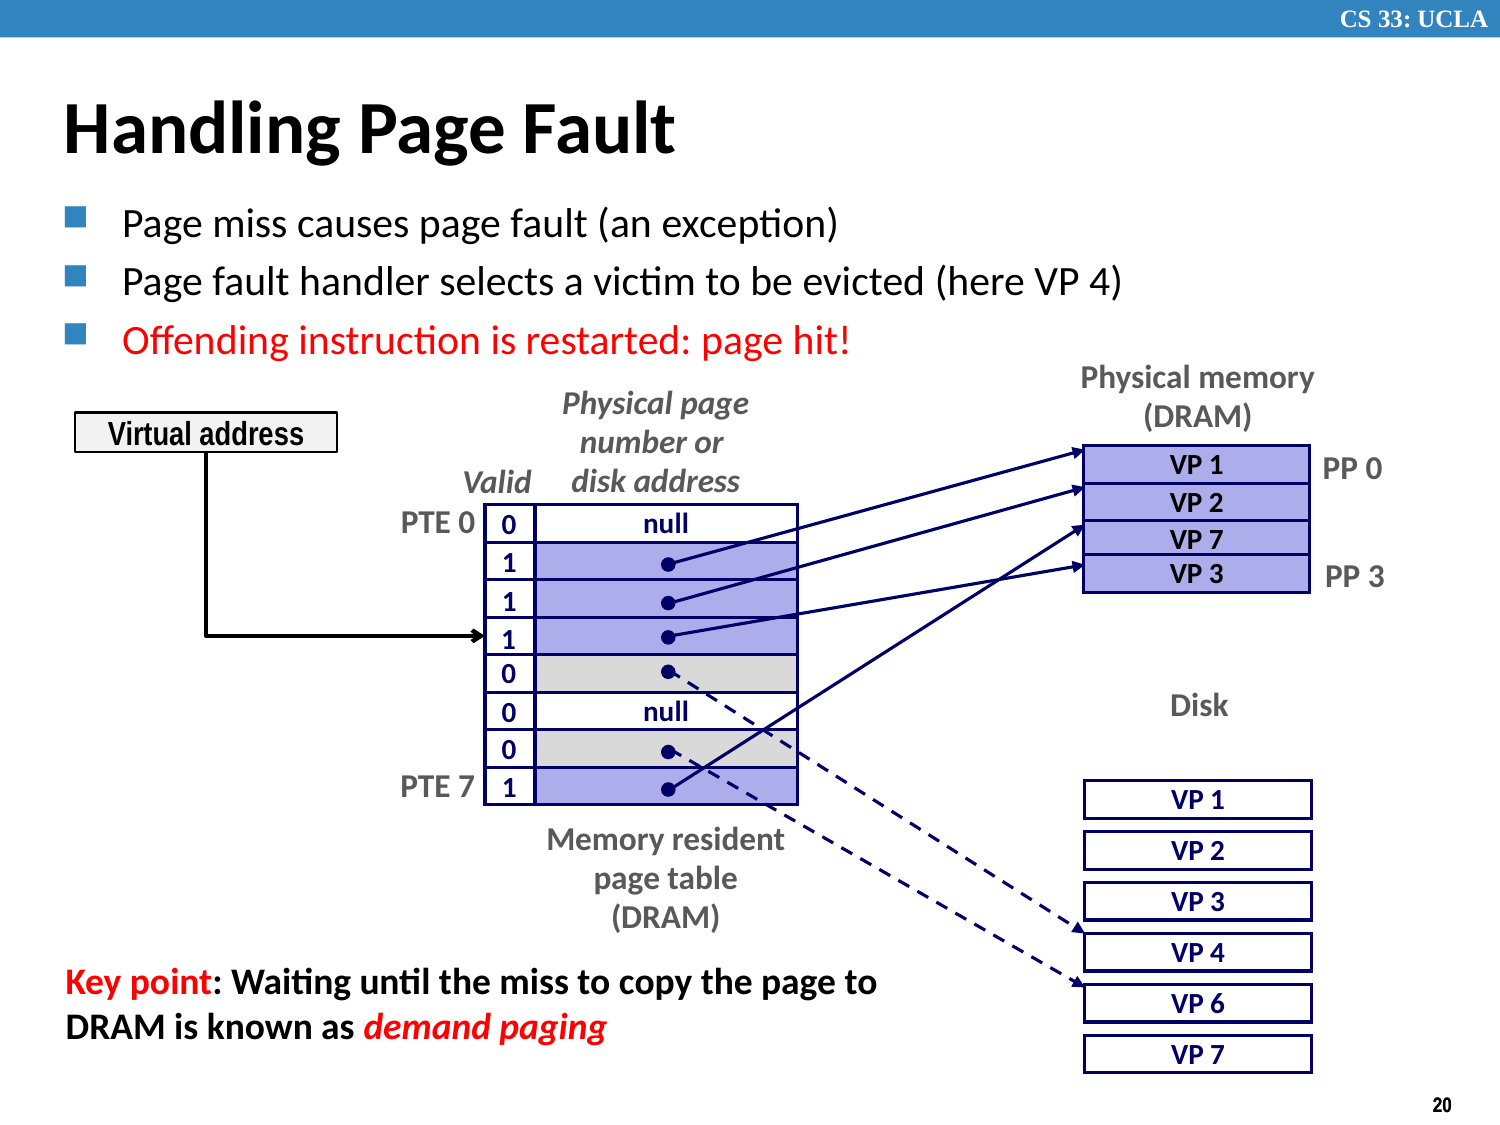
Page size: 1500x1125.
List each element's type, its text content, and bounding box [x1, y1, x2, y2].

text_box [662, 596, 675, 610]
text_box 1 [487, 537, 532, 576]
text_box [531, 617, 535, 654]
text_box VP 3 [1084, 882, 1312, 921]
text_box 1 [490, 775, 532, 813]
text_box [535, 730, 761, 767]
text_box VP 3 [1083, 554, 1310, 593]
title Handling Page Fault [48, 58, 1408, 188]
text_box VP 7 [1084, 1035, 1312, 1073]
text_box Valid [447, 454, 560, 509]
text_box Disk [1155, 677, 1244, 732]
text_box [535, 767, 798, 805]
list Page miss causes page fault (an exception) Page fault handler selects a victim to be evicted (here VP 4) Offending instruction is restarted: page hit! [50, 188, 1414, 313]
text_box [531, 654, 535, 693]
text_box 1 [486, 614, 531, 648]
text_box [662, 665, 675, 679]
text_box [999, 524, 1085, 579]
text_box Physical memory (DRAM) [1065, 349, 1330, 444]
text_box [535, 579, 798, 617]
text_box PTE 7 [385, 758, 490, 814]
text_box VP 7 [1083, 521, 1310, 554]
text_box [535, 542, 798, 579]
text_box PP 3 [1310, 548, 1400, 603]
text_box VP 2 [1083, 484, 1310, 521]
text_box Key point: Waiting until the miss to copy the page to DRAM is known as demand paging [50, 949, 1000, 1055]
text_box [253, 404, 438, 684]
text_box [675, 446, 1083, 563]
text_box null [535, 693, 798, 730]
text_box Virtual address [75, 412, 248, 453]
text_box 0 [491, 499, 532, 537]
text_box PP 0 [1307, 440, 1398, 495]
text_box PTE 0 [442, 494, 491, 549]
text_box VP 2 [1084, 831, 1312, 870]
text_box [1066, 975, 1084, 988]
text_box [535, 617, 798, 654]
text_box [662, 745, 675, 759]
text_box [535, 654, 798, 693]
text_box [662, 783, 675, 796]
text_box Memory resident page table (DRAM) [531, 811, 801, 944]
text_box [662, 558, 675, 571]
text_box null [535, 504, 798, 542]
text_box [675, 484, 1083, 602]
text_box 0 [486, 724, 532, 775]
text_box 0 [486, 648, 531, 687]
text_box VP 1 [1083, 445, 1310, 484]
text_box [707, 730, 798, 767]
text_box VP 4 [1084, 933, 1312, 971]
text_box [1071, 921, 1085, 934]
text_box 1 [487, 576, 532, 626]
text_box [670, 560, 1085, 637]
text_box VP 1 [1084, 780, 1312, 819]
text_box Physical page number or disk address [547, 375, 765, 508]
text_box VP 6 [1084, 984, 1312, 1022]
text_box [662, 631, 675, 644]
text_box 0 [486, 687, 532, 724]
